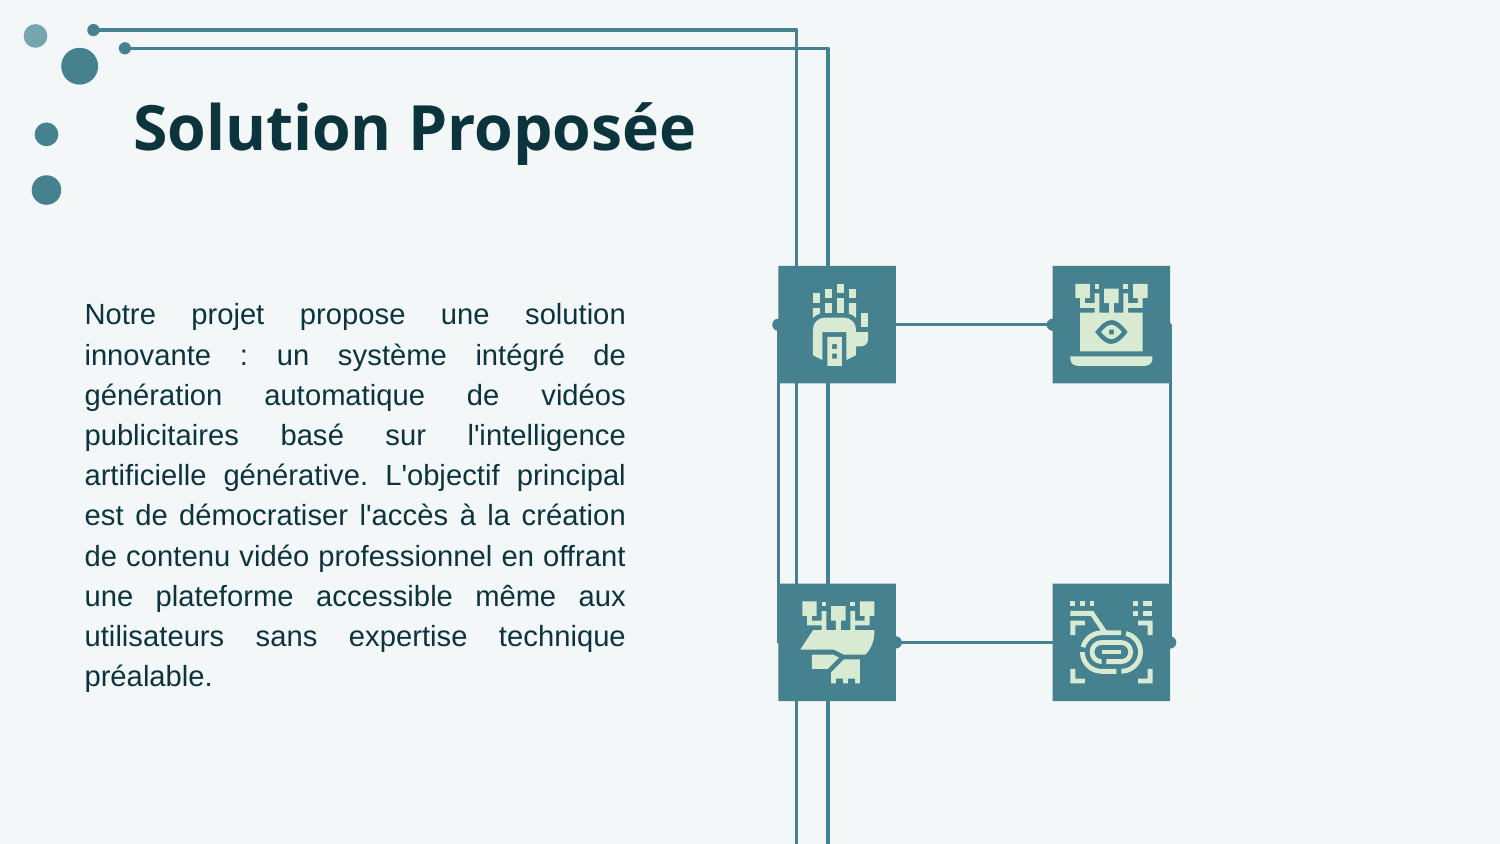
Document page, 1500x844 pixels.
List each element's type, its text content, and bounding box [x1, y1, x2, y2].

text_box [1052, 265, 1171, 384]
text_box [1070, 283, 1153, 367]
text_box [778, 583, 896, 702]
text_box [1052, 583, 1171, 702]
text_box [799, 601, 875, 684]
text_box [778, 265, 896, 384]
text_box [812, 283, 869, 367]
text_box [1070, 601, 1153, 684]
subtitle Notre projet propose une solution innovante : un système intégré de génération automatique de vidéos publicitaires basé sur l'intelligence artificielle générative. L'objectif principal est de démocratiser l'accès à la création de contenu vidéo professionnel en offrant une plateforme accessible même aux utilisateurs sans expertise technique préalable. [46, 275, 642, 574]
title Solution Proposée [118, 72, 1382, 167]
